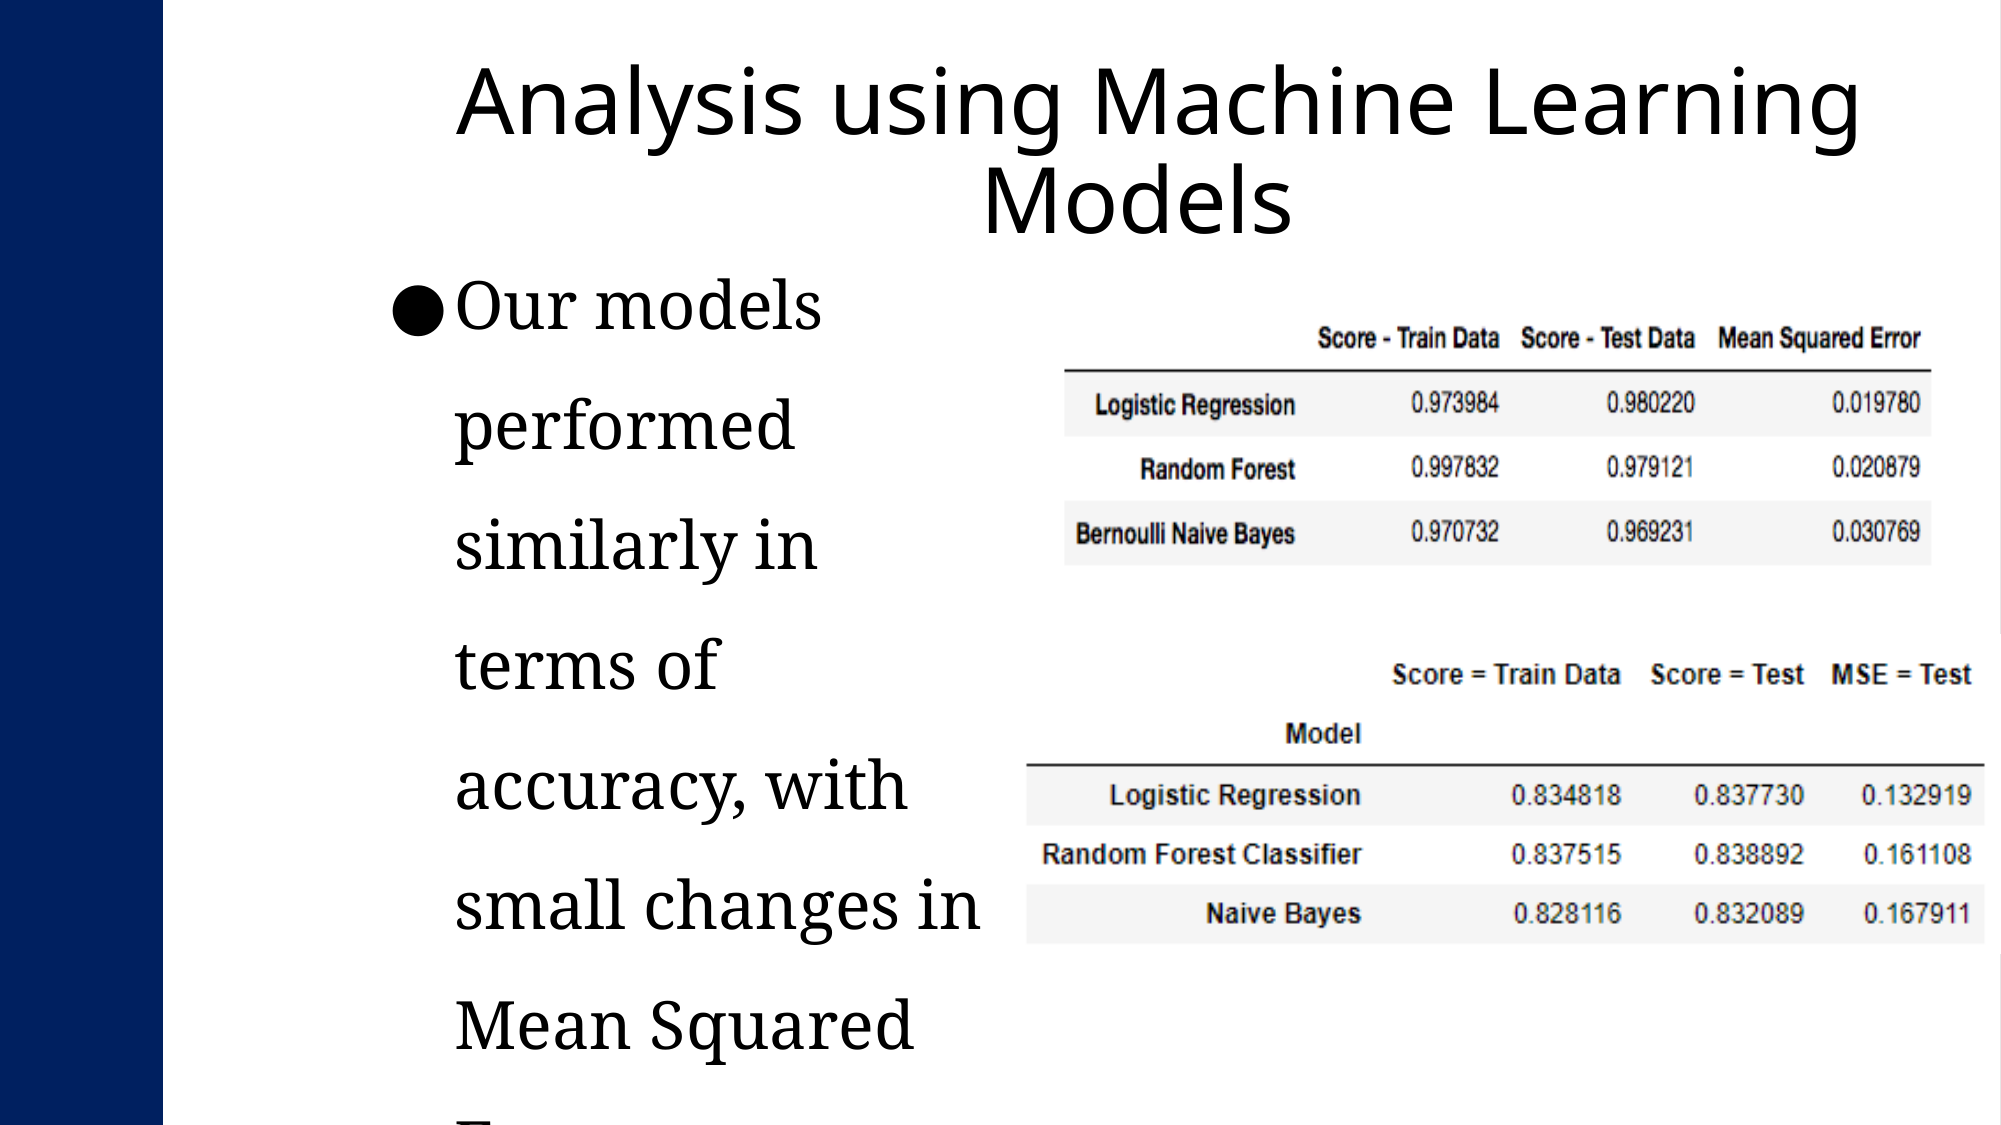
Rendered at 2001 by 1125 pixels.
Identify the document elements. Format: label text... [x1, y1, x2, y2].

text_box Analysis using Machine Learning Models [422, 125, 1900, 261]
text_box [163, 0, 2000, 1125]
picture [1012, 633, 2001, 954]
picture [1056, 276, 1958, 597]
text_box Our models performed similarly in terms of accuracy, with small changes in Mean Squared Error. [364, 215, 1000, 557]
text_box [0, 0, 163, 1125]
